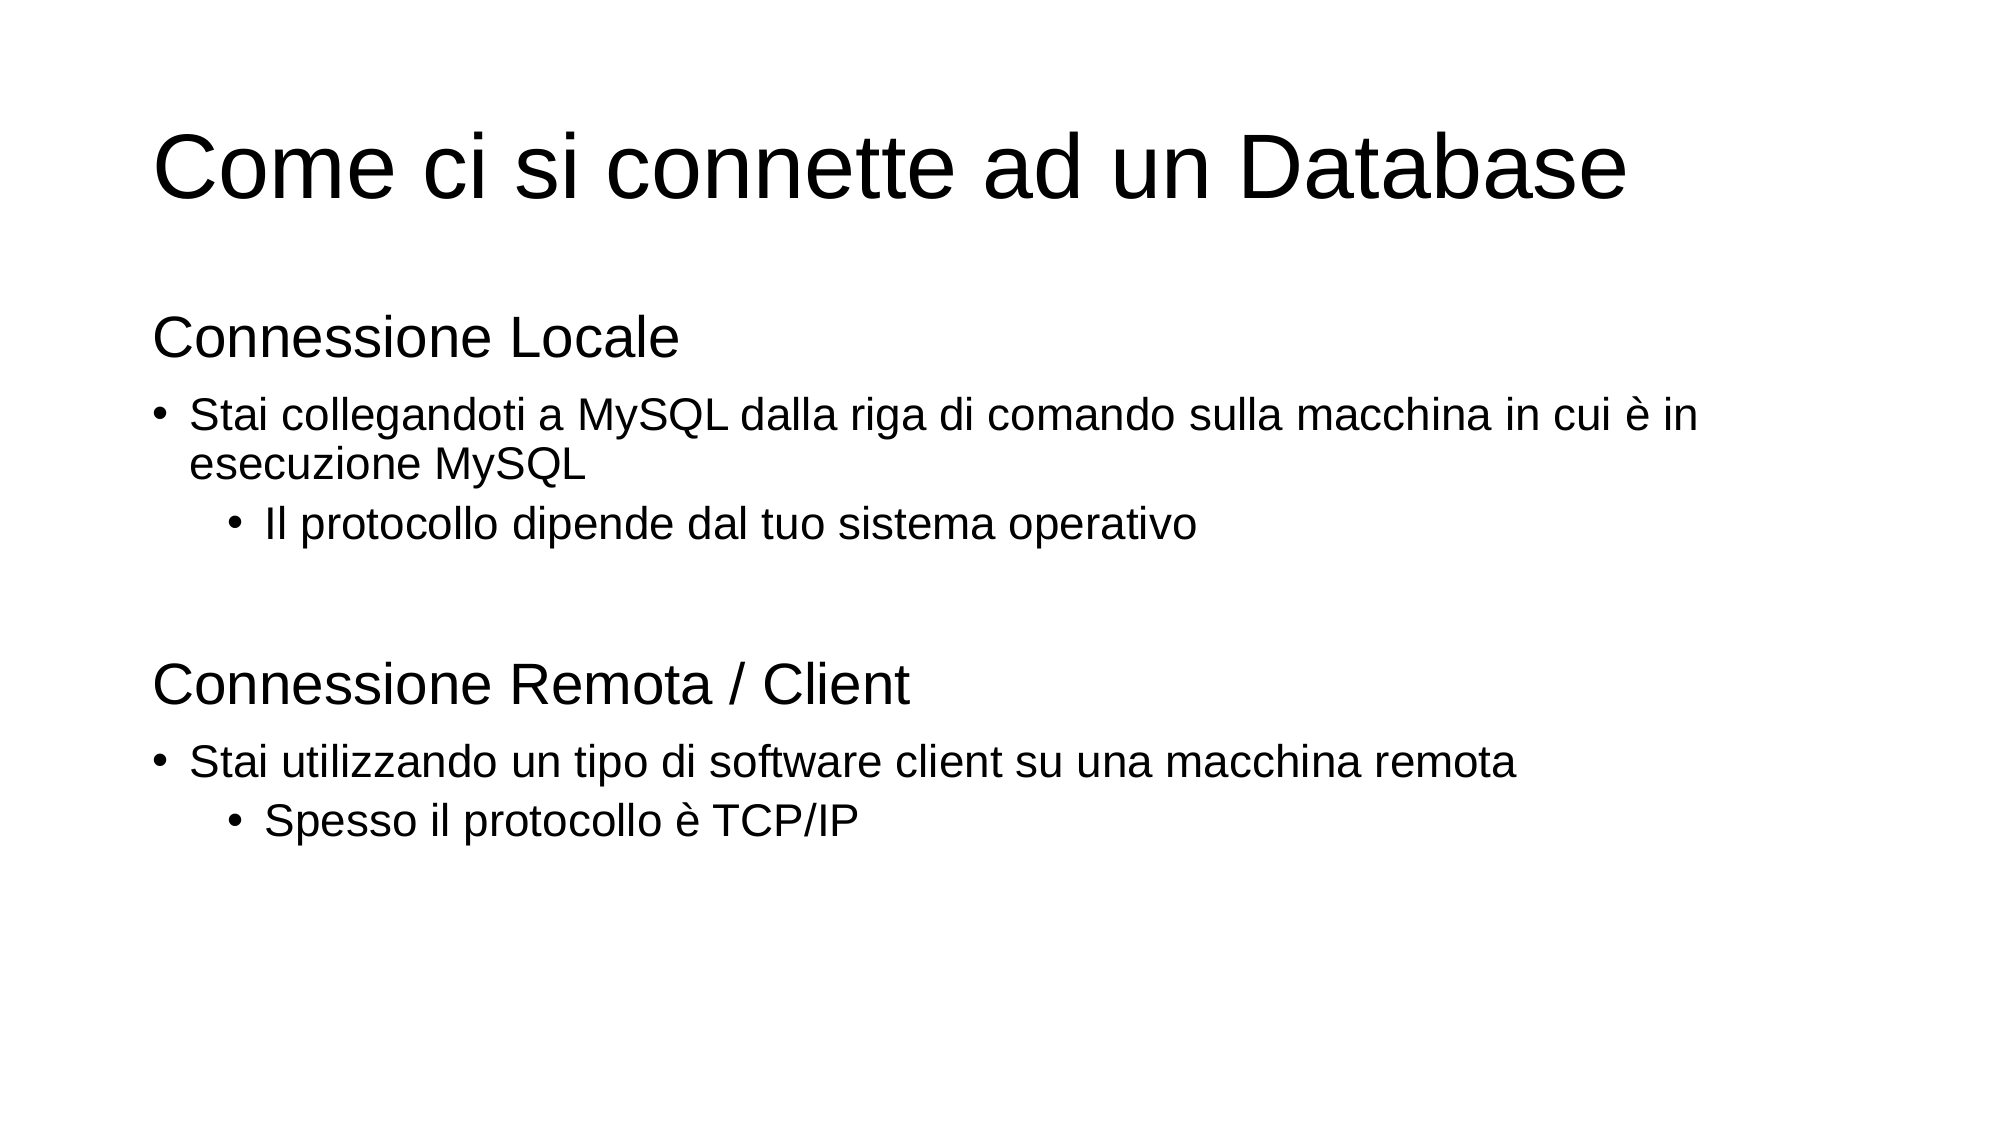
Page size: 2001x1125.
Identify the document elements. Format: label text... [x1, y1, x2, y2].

title Come ci si connette ad un Database [137, 59, 1863, 278]
list Connessione Locale Stai collegandoti a MySQL dalla riga di comando sulla macchina in cui è in esecuzione MySQL Il protocollo dipende dal tuo sistema operativo Connessione Remota / Client Stai utilizzando un tipo di software client su una macchina remota Spesso il protocollo è TCP/IP [137, 299, 1863, 1014]
